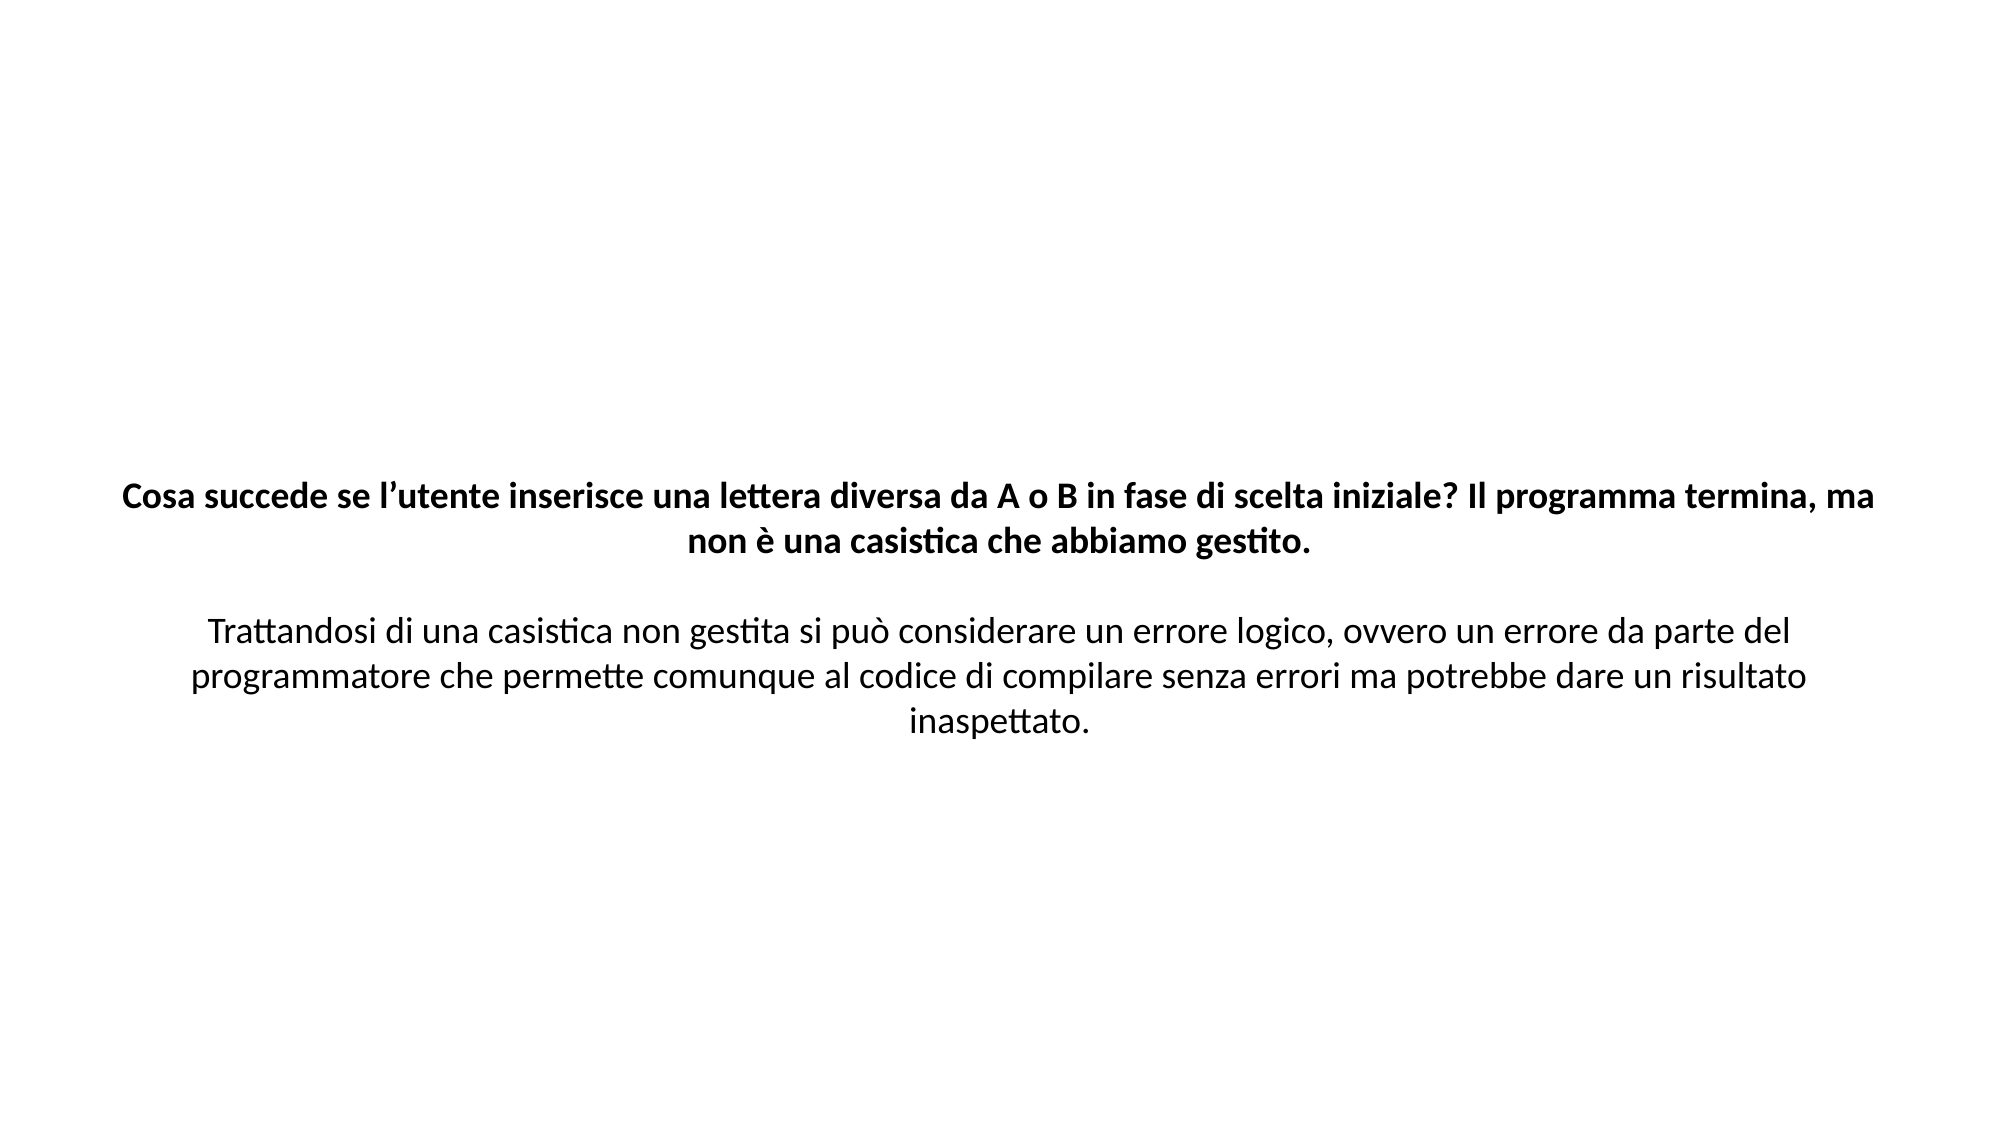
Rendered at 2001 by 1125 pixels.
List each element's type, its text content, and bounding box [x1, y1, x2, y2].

text_box Cosa succede se l’utente inserisce una lettera diversa da A o B in fase di scelta iniziale? Il programma termina, ma non è una casistica che abbiamo gestito. Trattandosi di una casistica non gestita si può considerare un errore logico, ovvero un errore da parte del programmatore che permette comunque al codice di compilare senza errori ma potrebbe dare un risultato inaspettato. [86, 463, 1913, 749]
